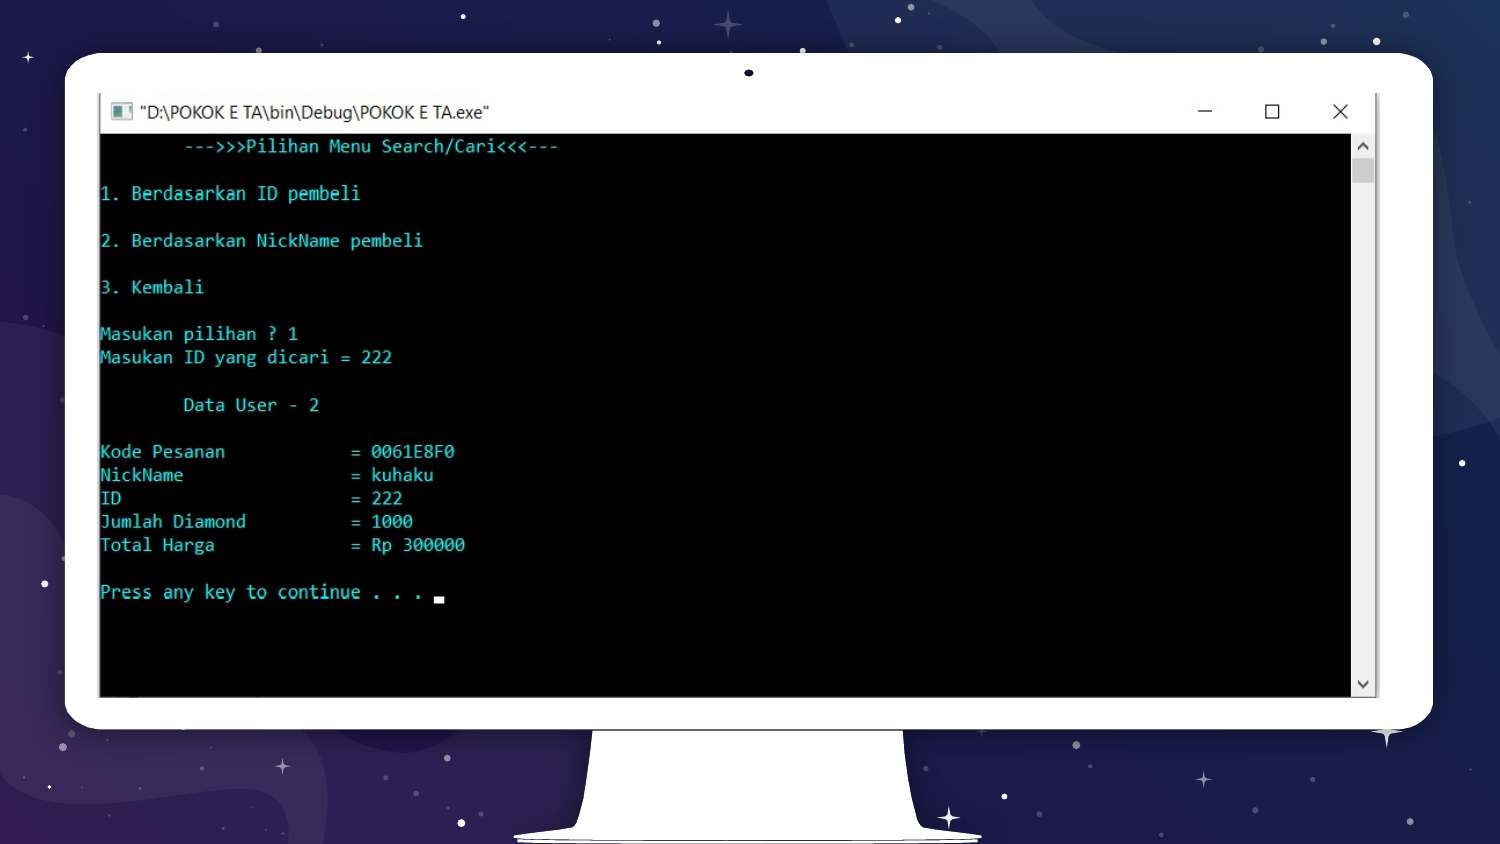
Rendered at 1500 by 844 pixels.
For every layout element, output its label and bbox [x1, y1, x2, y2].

picture [97, 93, 1380, 698]
text_box [64, 52, 1434, 844]
